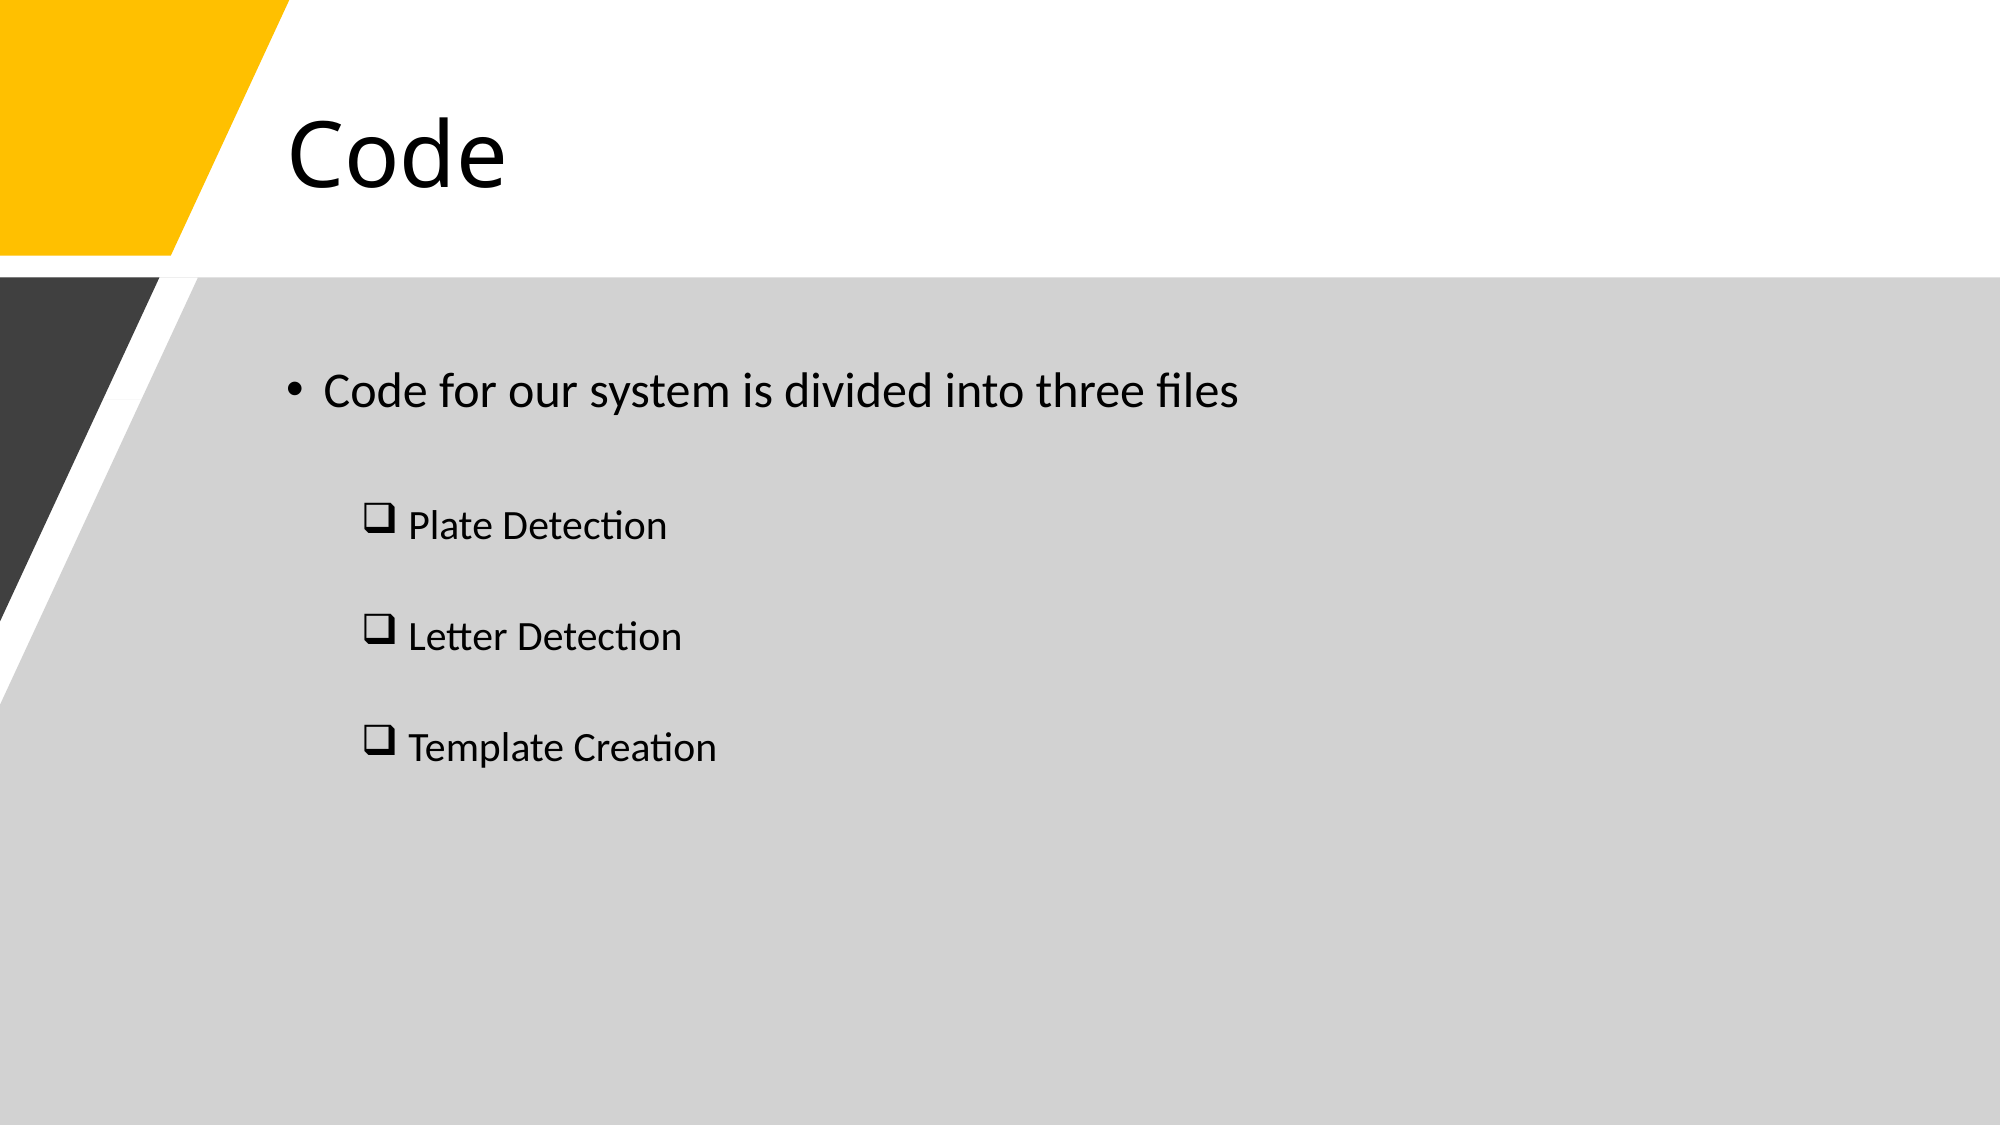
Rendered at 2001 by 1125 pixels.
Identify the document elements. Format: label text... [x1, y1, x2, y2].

text_box [0, 276, 2000, 1125]
title Code [271, 60, 1808, 255]
list Code for our system is divided into three files Plate Detection Letter Detection Template Creation [271, 356, 1808, 1020]
text_box [0, 276, 162, 622]
text_box [0, 0, 291, 257]
